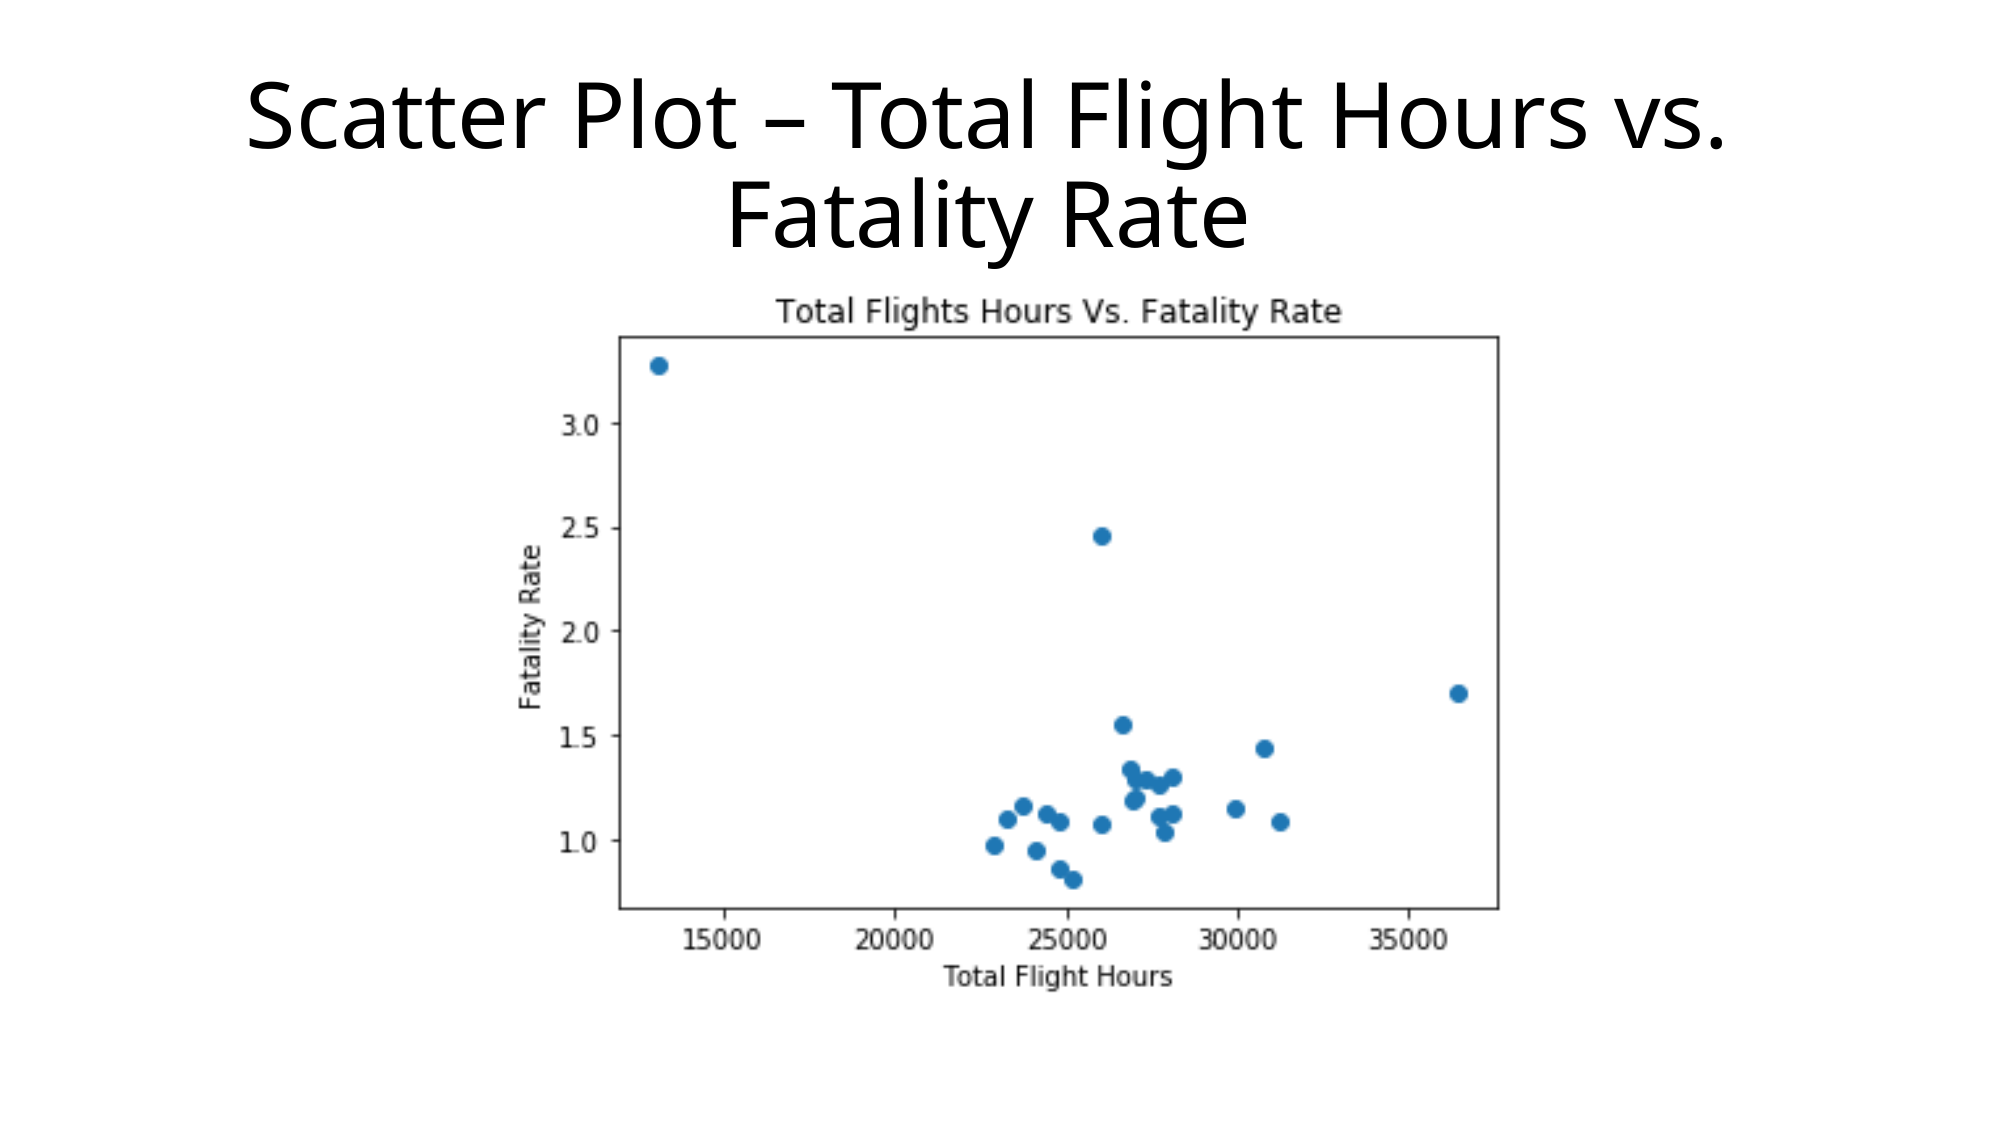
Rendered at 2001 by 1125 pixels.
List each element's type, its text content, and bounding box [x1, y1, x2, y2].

picture [504, 279, 1516, 1008]
title Scatter Plot – Total Flight Hours vs. Fatality Rate [137, 59, 1863, 278]
